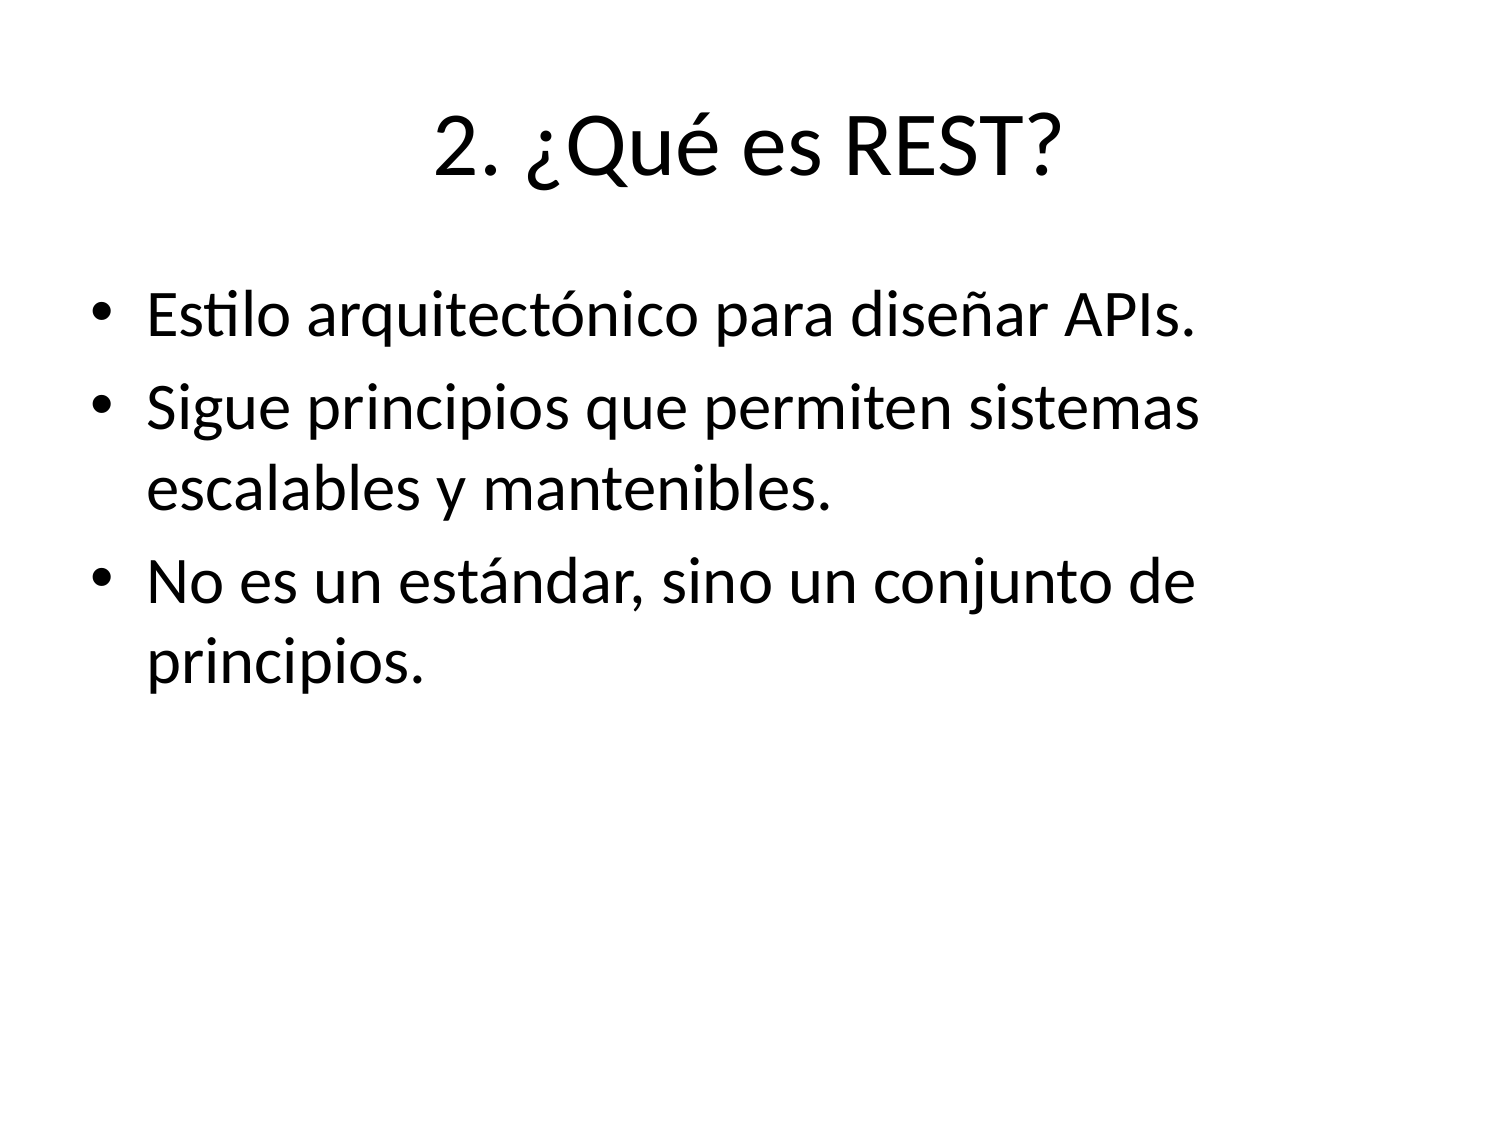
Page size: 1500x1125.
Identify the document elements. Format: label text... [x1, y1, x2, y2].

title 2. ¿Qué es REST? [75, 45, 1425, 233]
list Estilo arquitectónico para diseñar APIs. Sigue principios que permiten sistemas escalables y mantenibles. No es un estándar, sino un conjunto de principios. [75, 262, 1425, 1005]
